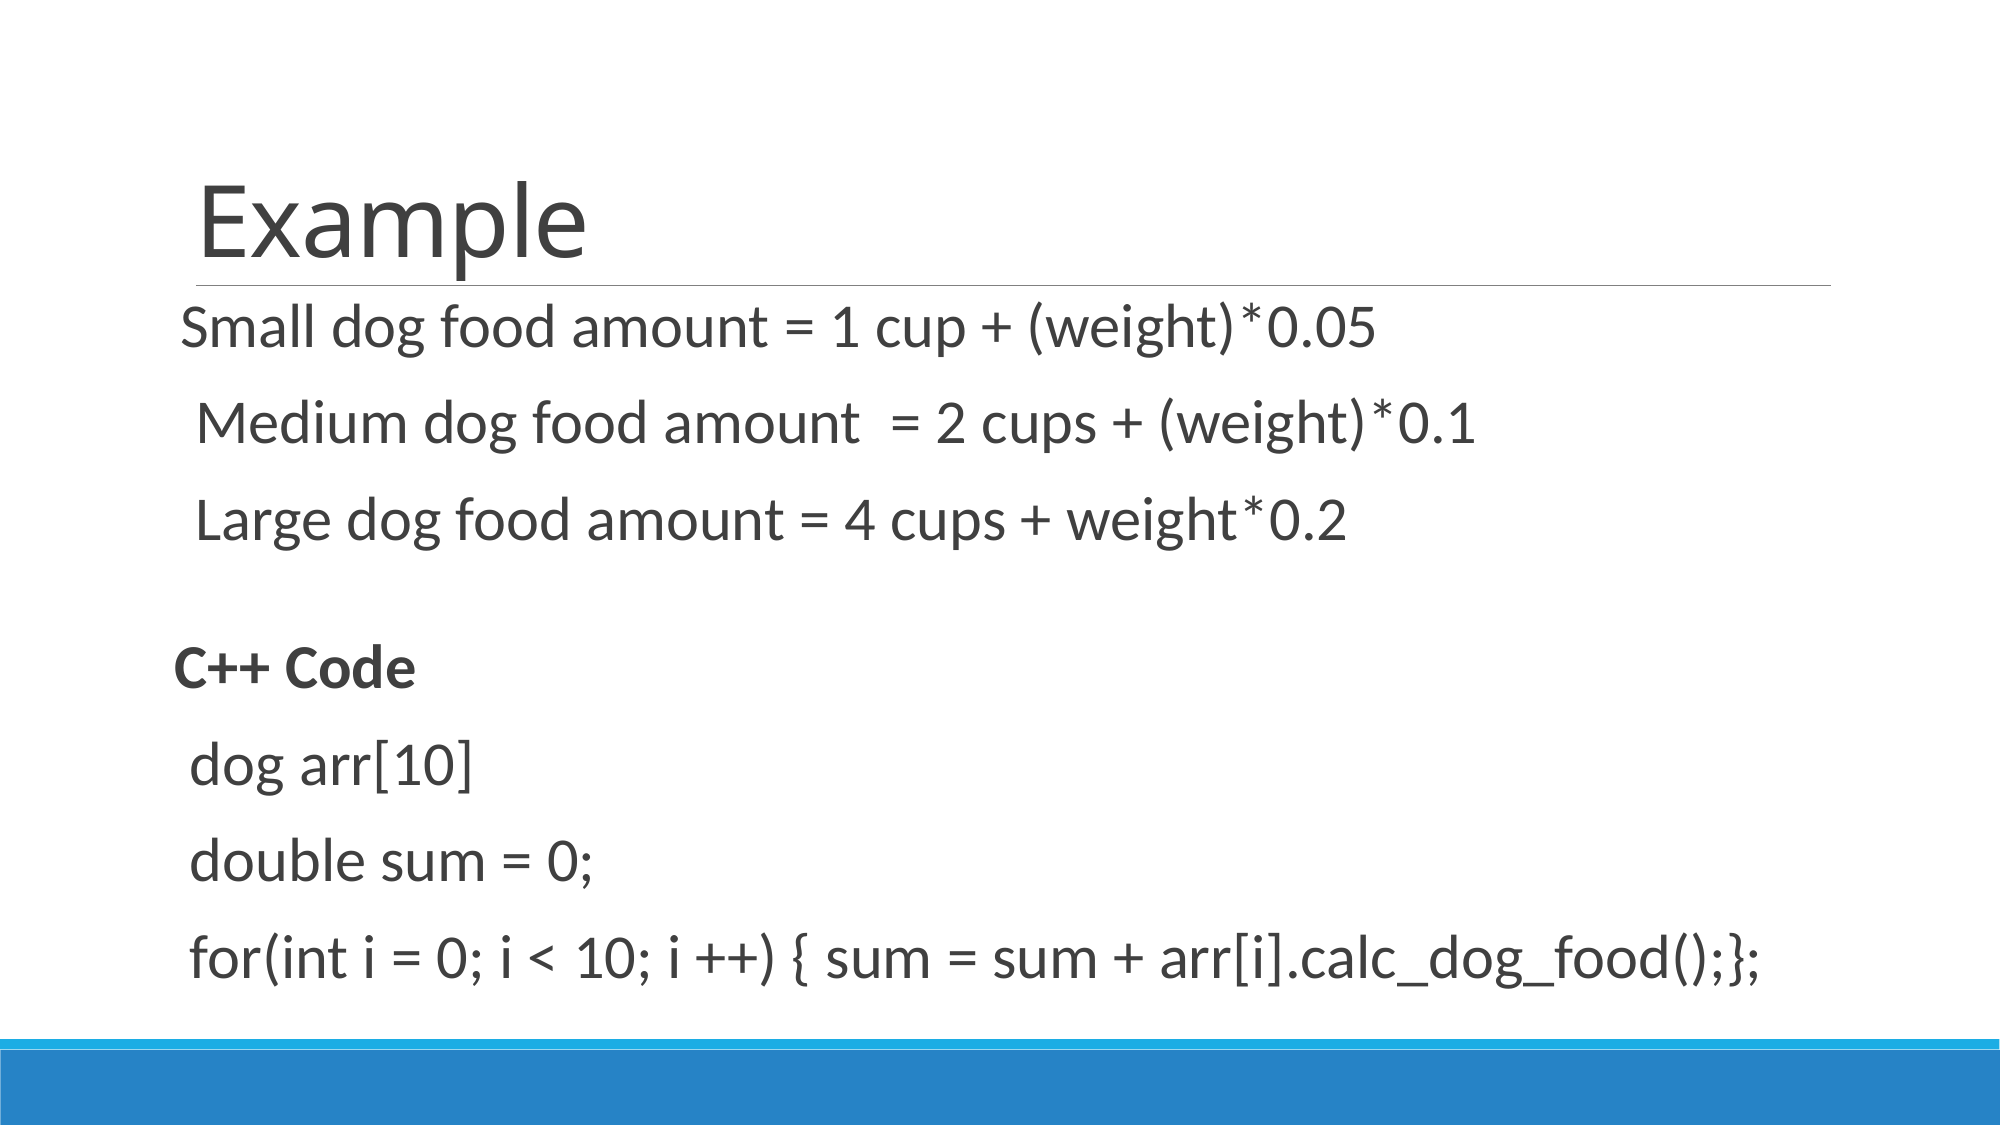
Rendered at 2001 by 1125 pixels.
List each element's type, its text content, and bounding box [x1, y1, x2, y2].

text_box C++ Code dog arr[10] double sum = 0; for(int i = 0; i < 10; i ++) { sum = sum + arr[i].calc_dog_food();}; [174, 627, 1825, 1011]
text_box Small dog food amount = 1 cup + (weight)*0.05 Medium dog food amount = 2 cups + (weight)*0.1 Large dog food amount = 4 cups + weight*0.2 [179, 285, 1830, 628]
title Example [180, 47, 1830, 285]
